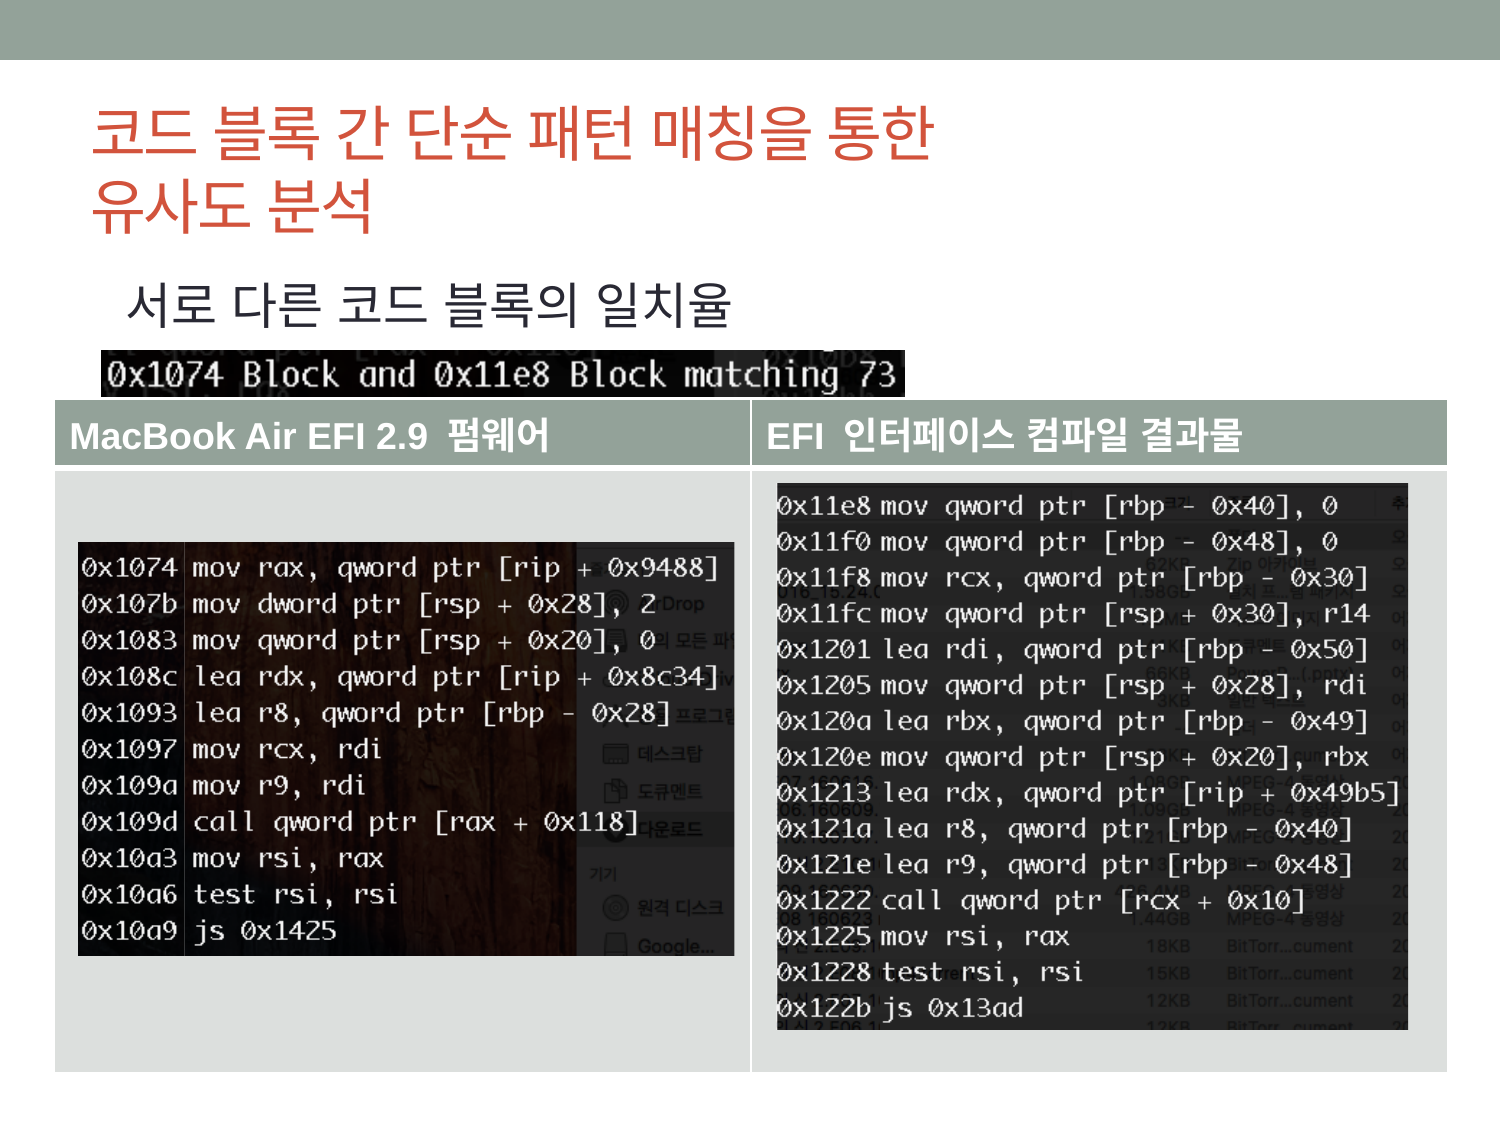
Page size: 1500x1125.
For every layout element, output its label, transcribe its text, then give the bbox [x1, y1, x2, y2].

picture [776, 482, 1409, 1030]
table_cell [55, 471, 750, 1072]
text_box 서로 다른 코드 블록의 일치율 [110, 266, 749, 342]
title 코드 블록 간 단순 패턴 매칭을 통한 유사도 분석 [75, 87, 1425, 250]
picture [77, 541, 185, 956]
table_header MacBook Air EFI 2.9 펌웨어 [55, 400, 750, 465]
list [191, 541, 735, 956]
table_header EFI 인터페이스 컴파일 결과물 [752, 400, 1447, 465]
picture [101, 350, 906, 397]
table_cell [752, 471, 1447, 1072]
